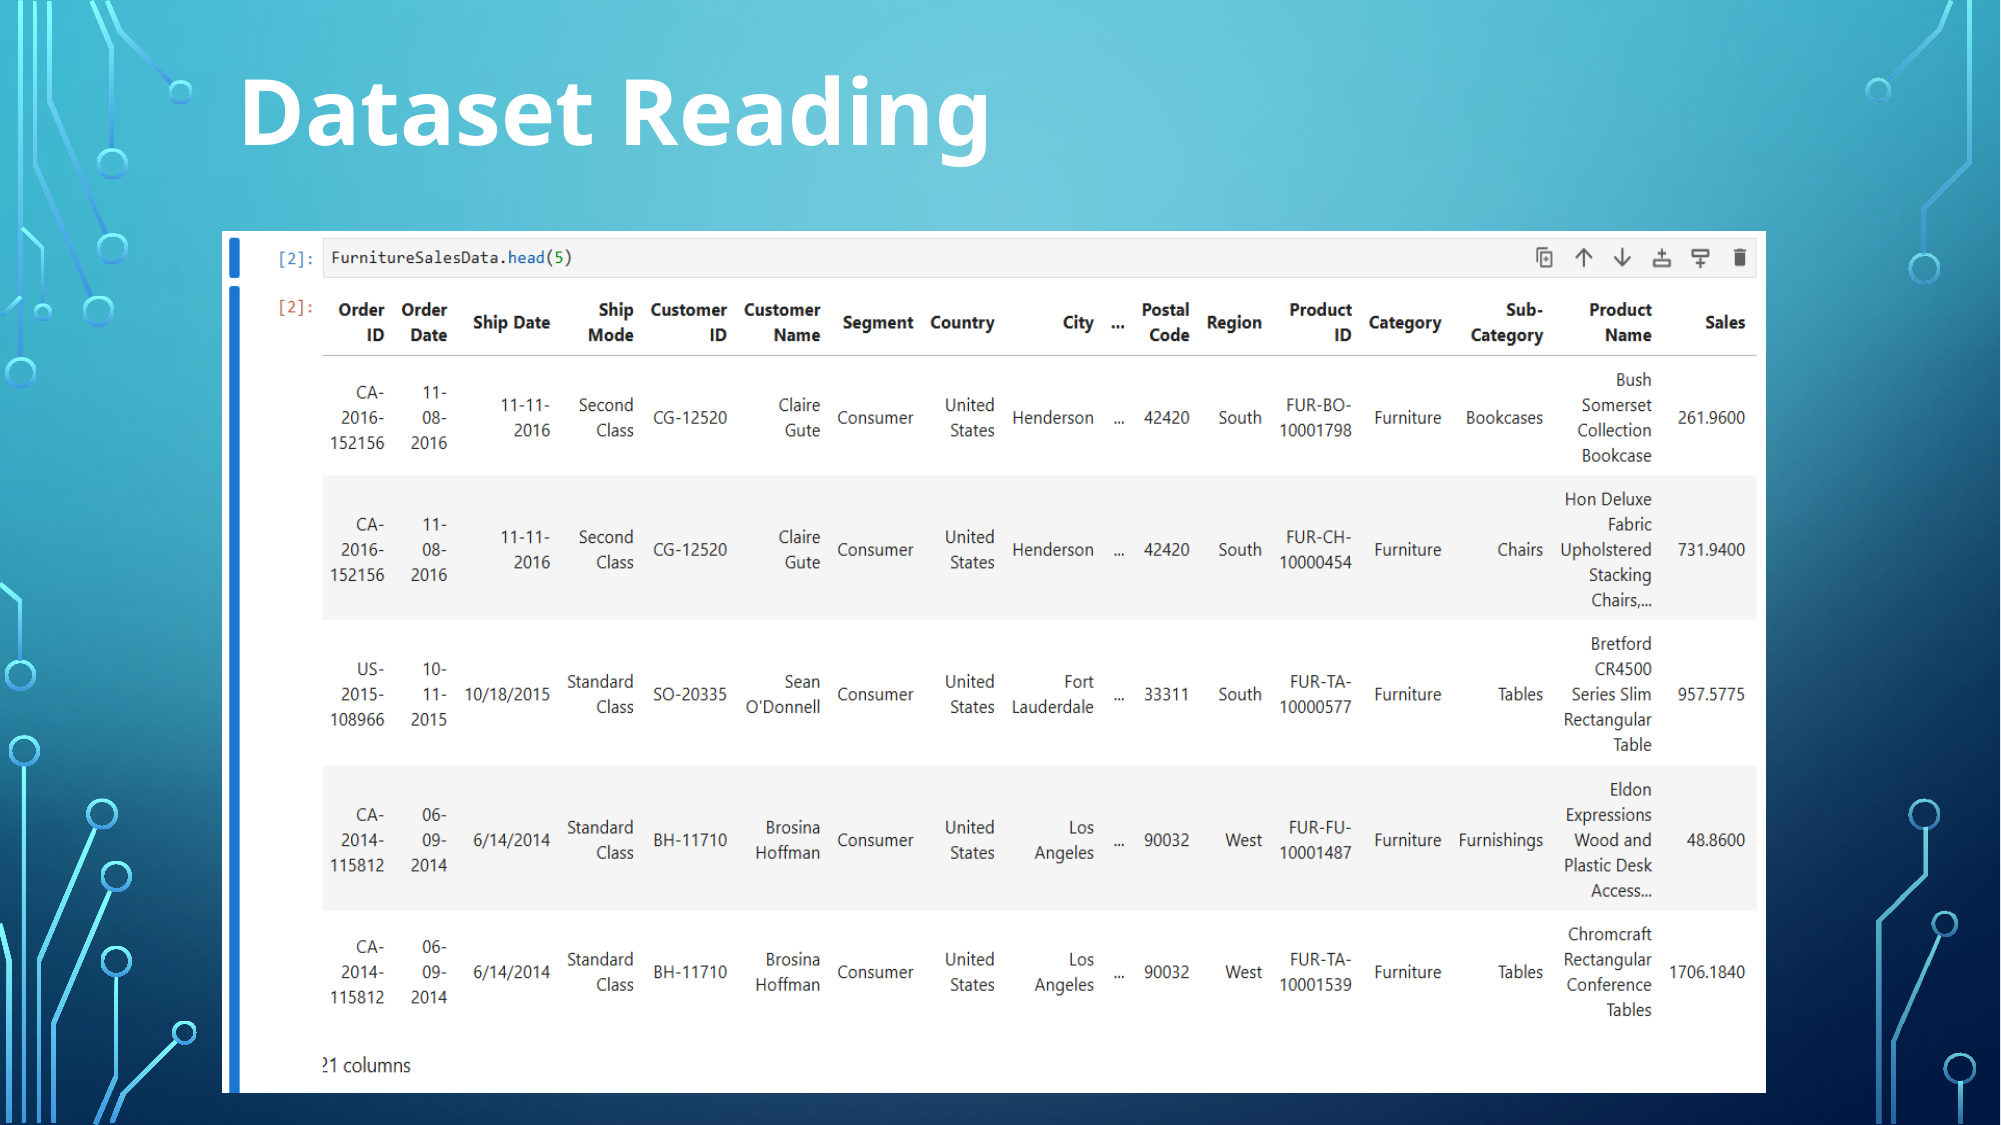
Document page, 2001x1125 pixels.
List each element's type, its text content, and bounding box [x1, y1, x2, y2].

title Dataset Reading [222, 0, 1766, 231]
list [222, 231, 1767, 1093]
